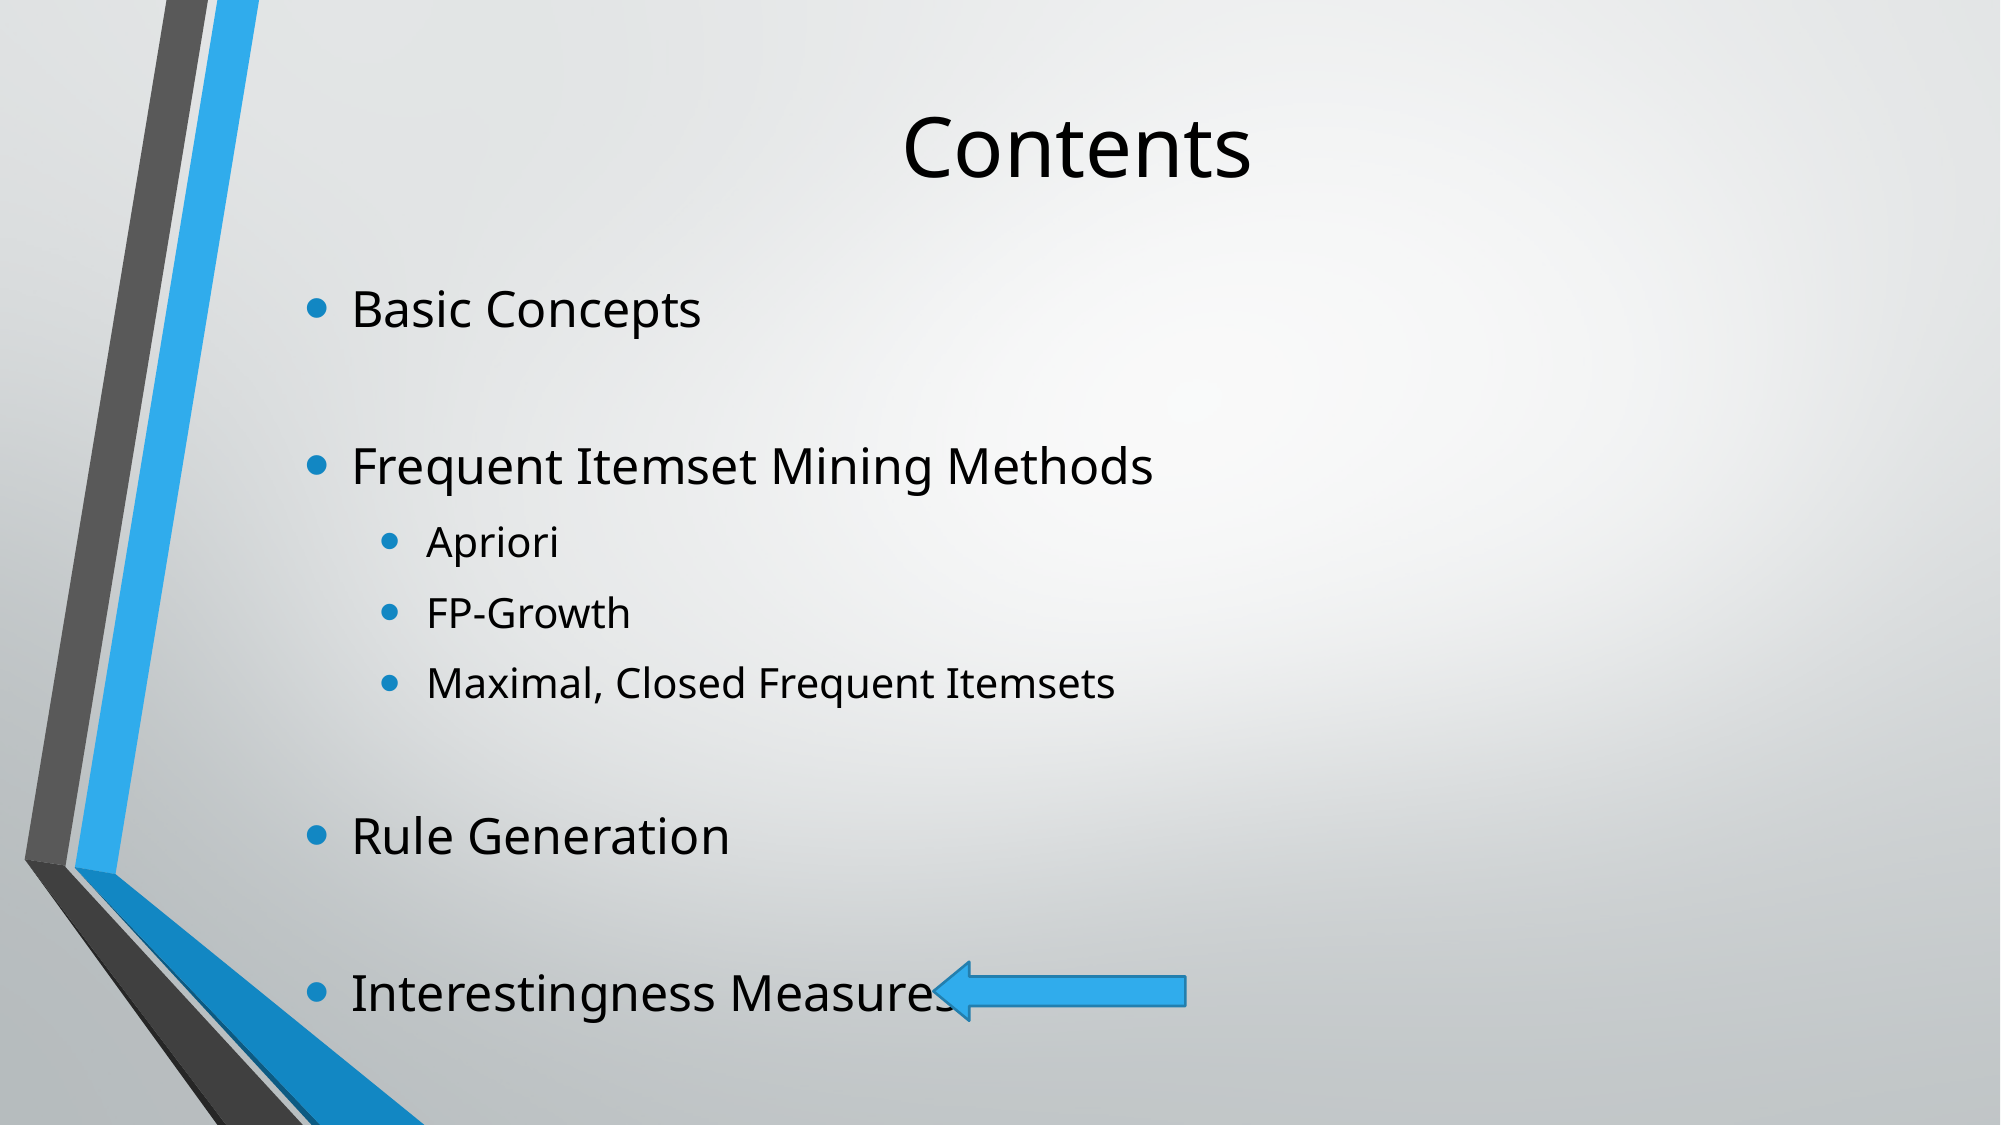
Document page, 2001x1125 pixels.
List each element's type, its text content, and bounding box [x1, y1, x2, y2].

list Basic Concepts Frequent Itemset Mining Methods Apriori FP-Growth Maximal, Closed Frequent Itemsets Rule Generation Interestingness Measures [289, 263, 1900, 1035]
text_box [932, 960, 1187, 1022]
title Contents [256, 0, 1900, 288]
